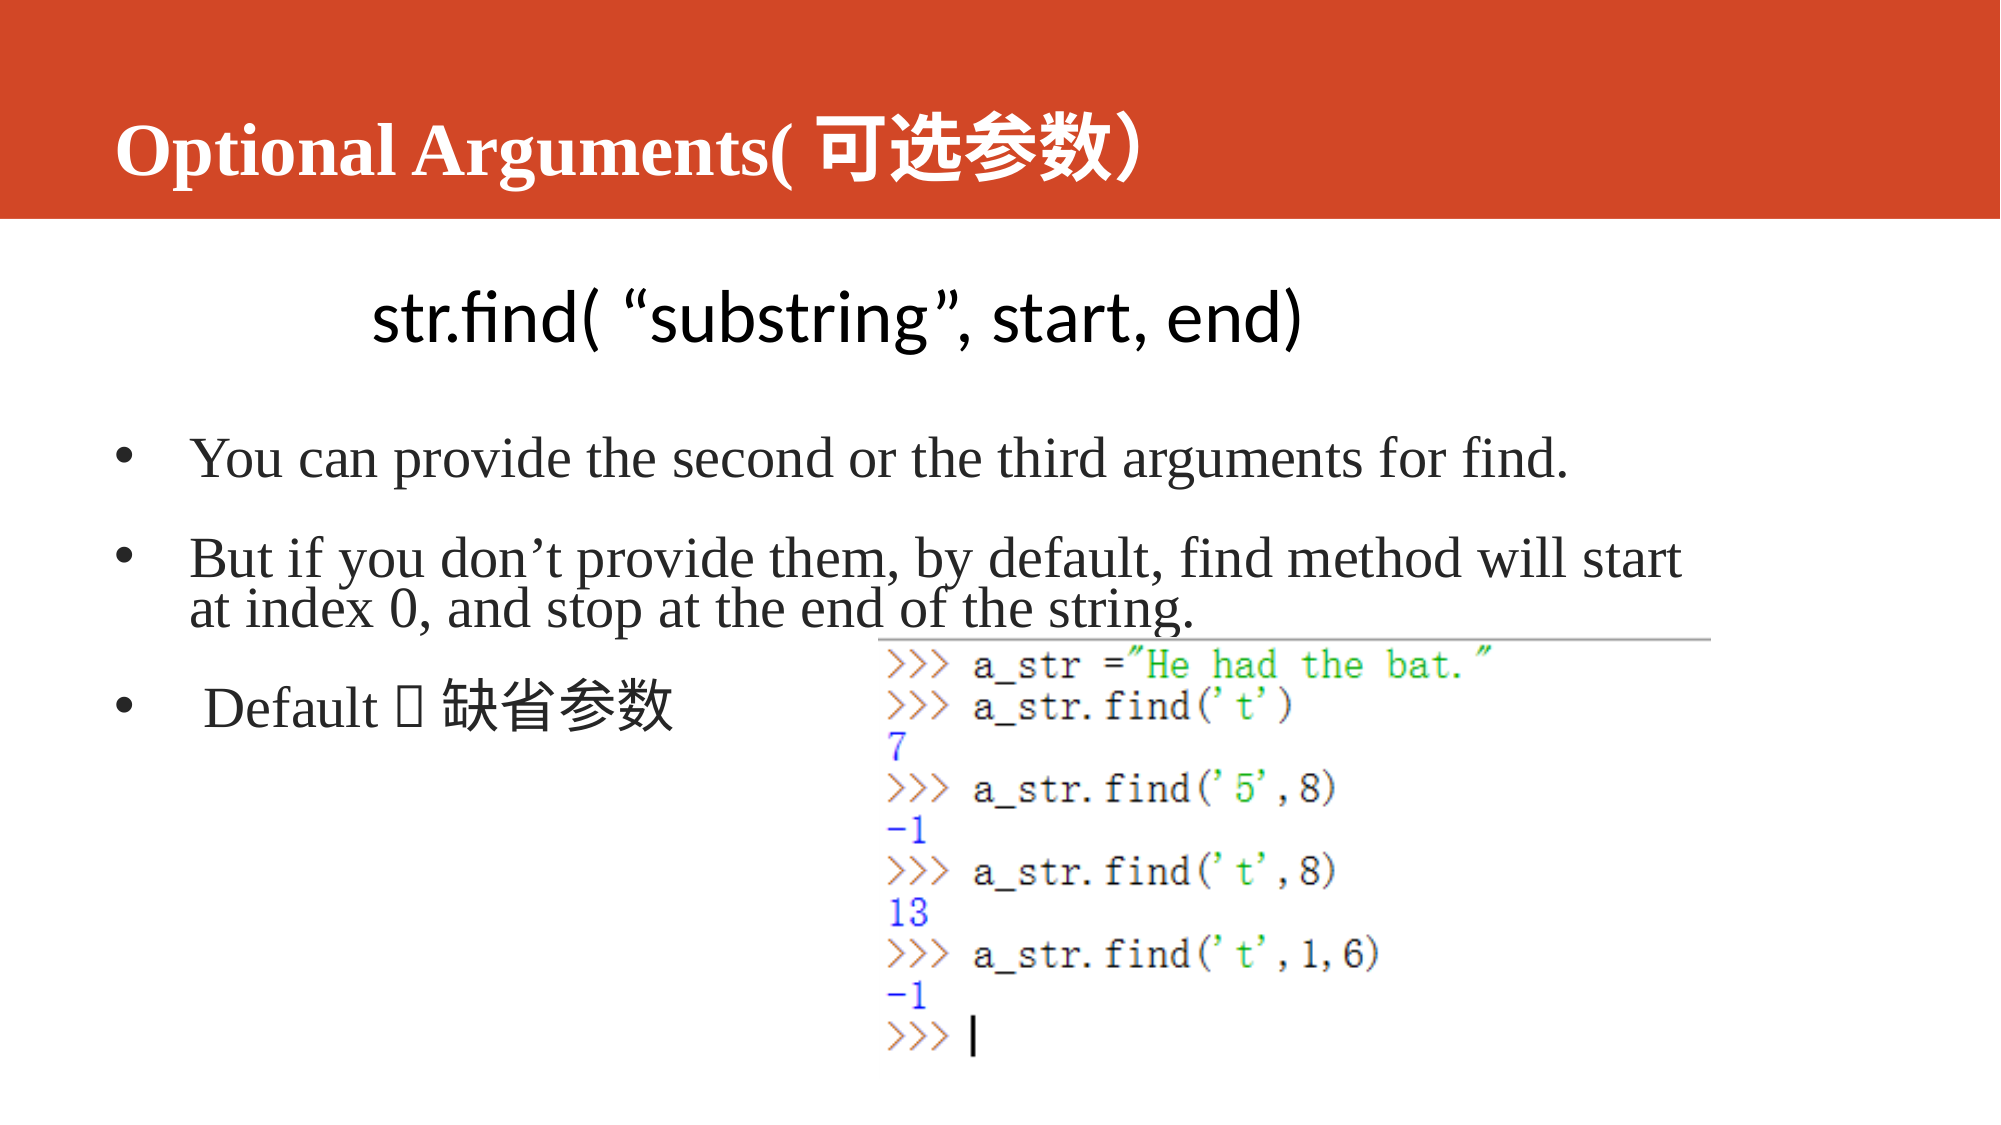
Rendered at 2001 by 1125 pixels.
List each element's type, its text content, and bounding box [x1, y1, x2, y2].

picture [878, 637, 1711, 1079]
list You can provide the second or the third arguments for find. But if you don’t provide them, by default, find method will start at index 0, and stop at the end of the string. Default 缺省参数 [99, 431, 1747, 776]
title Optional Arguments(可选参数） [99, 0, 1863, 199]
text_box str.find( “substring”, start, end) [356, 260, 1400, 411]
